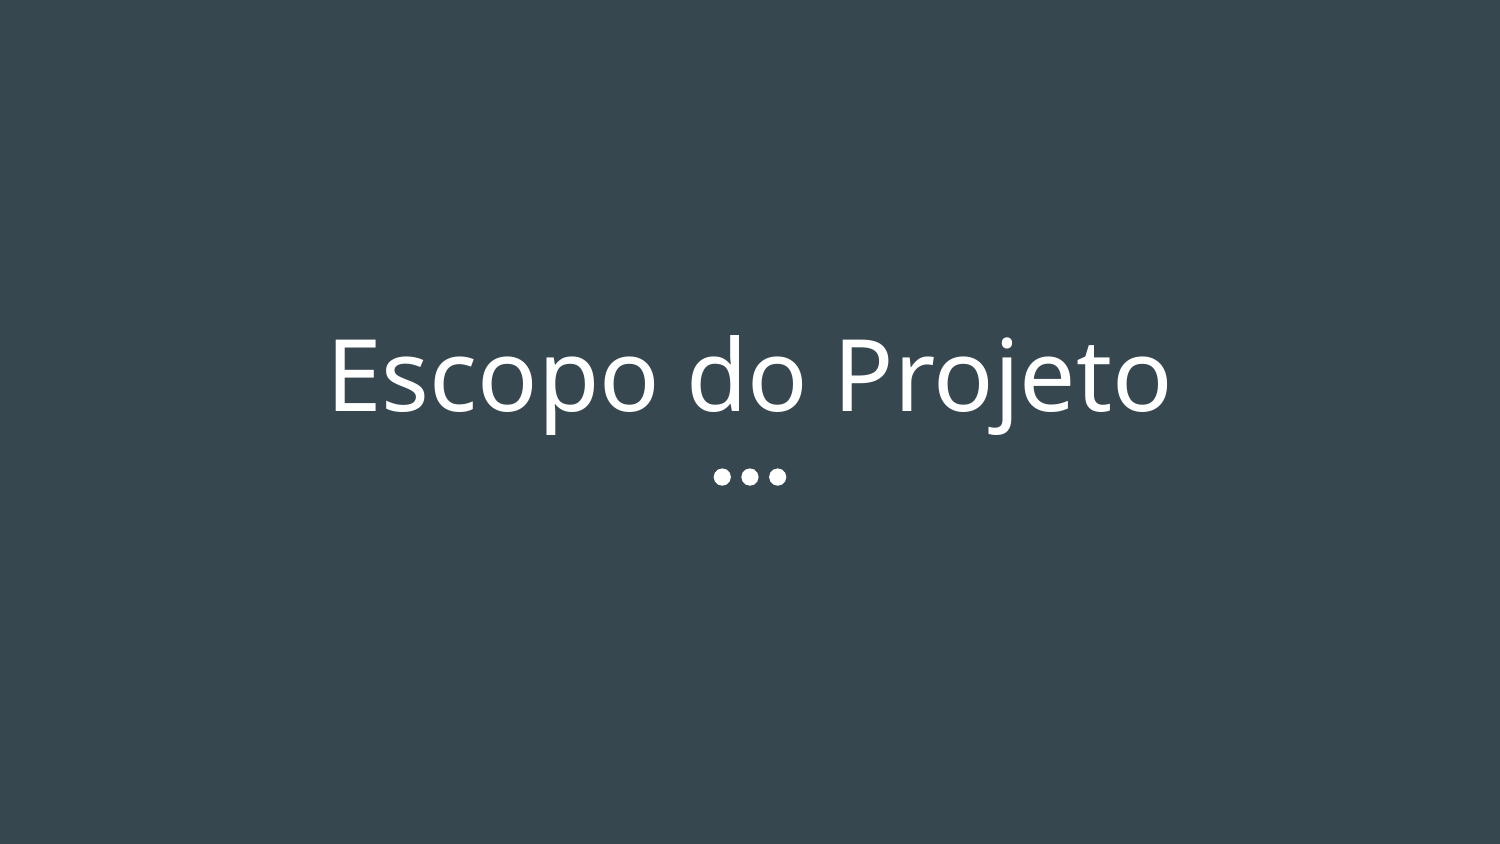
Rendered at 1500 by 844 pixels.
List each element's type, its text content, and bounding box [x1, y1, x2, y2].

title Escopo do Projeto [110, 162, 1390, 447]
